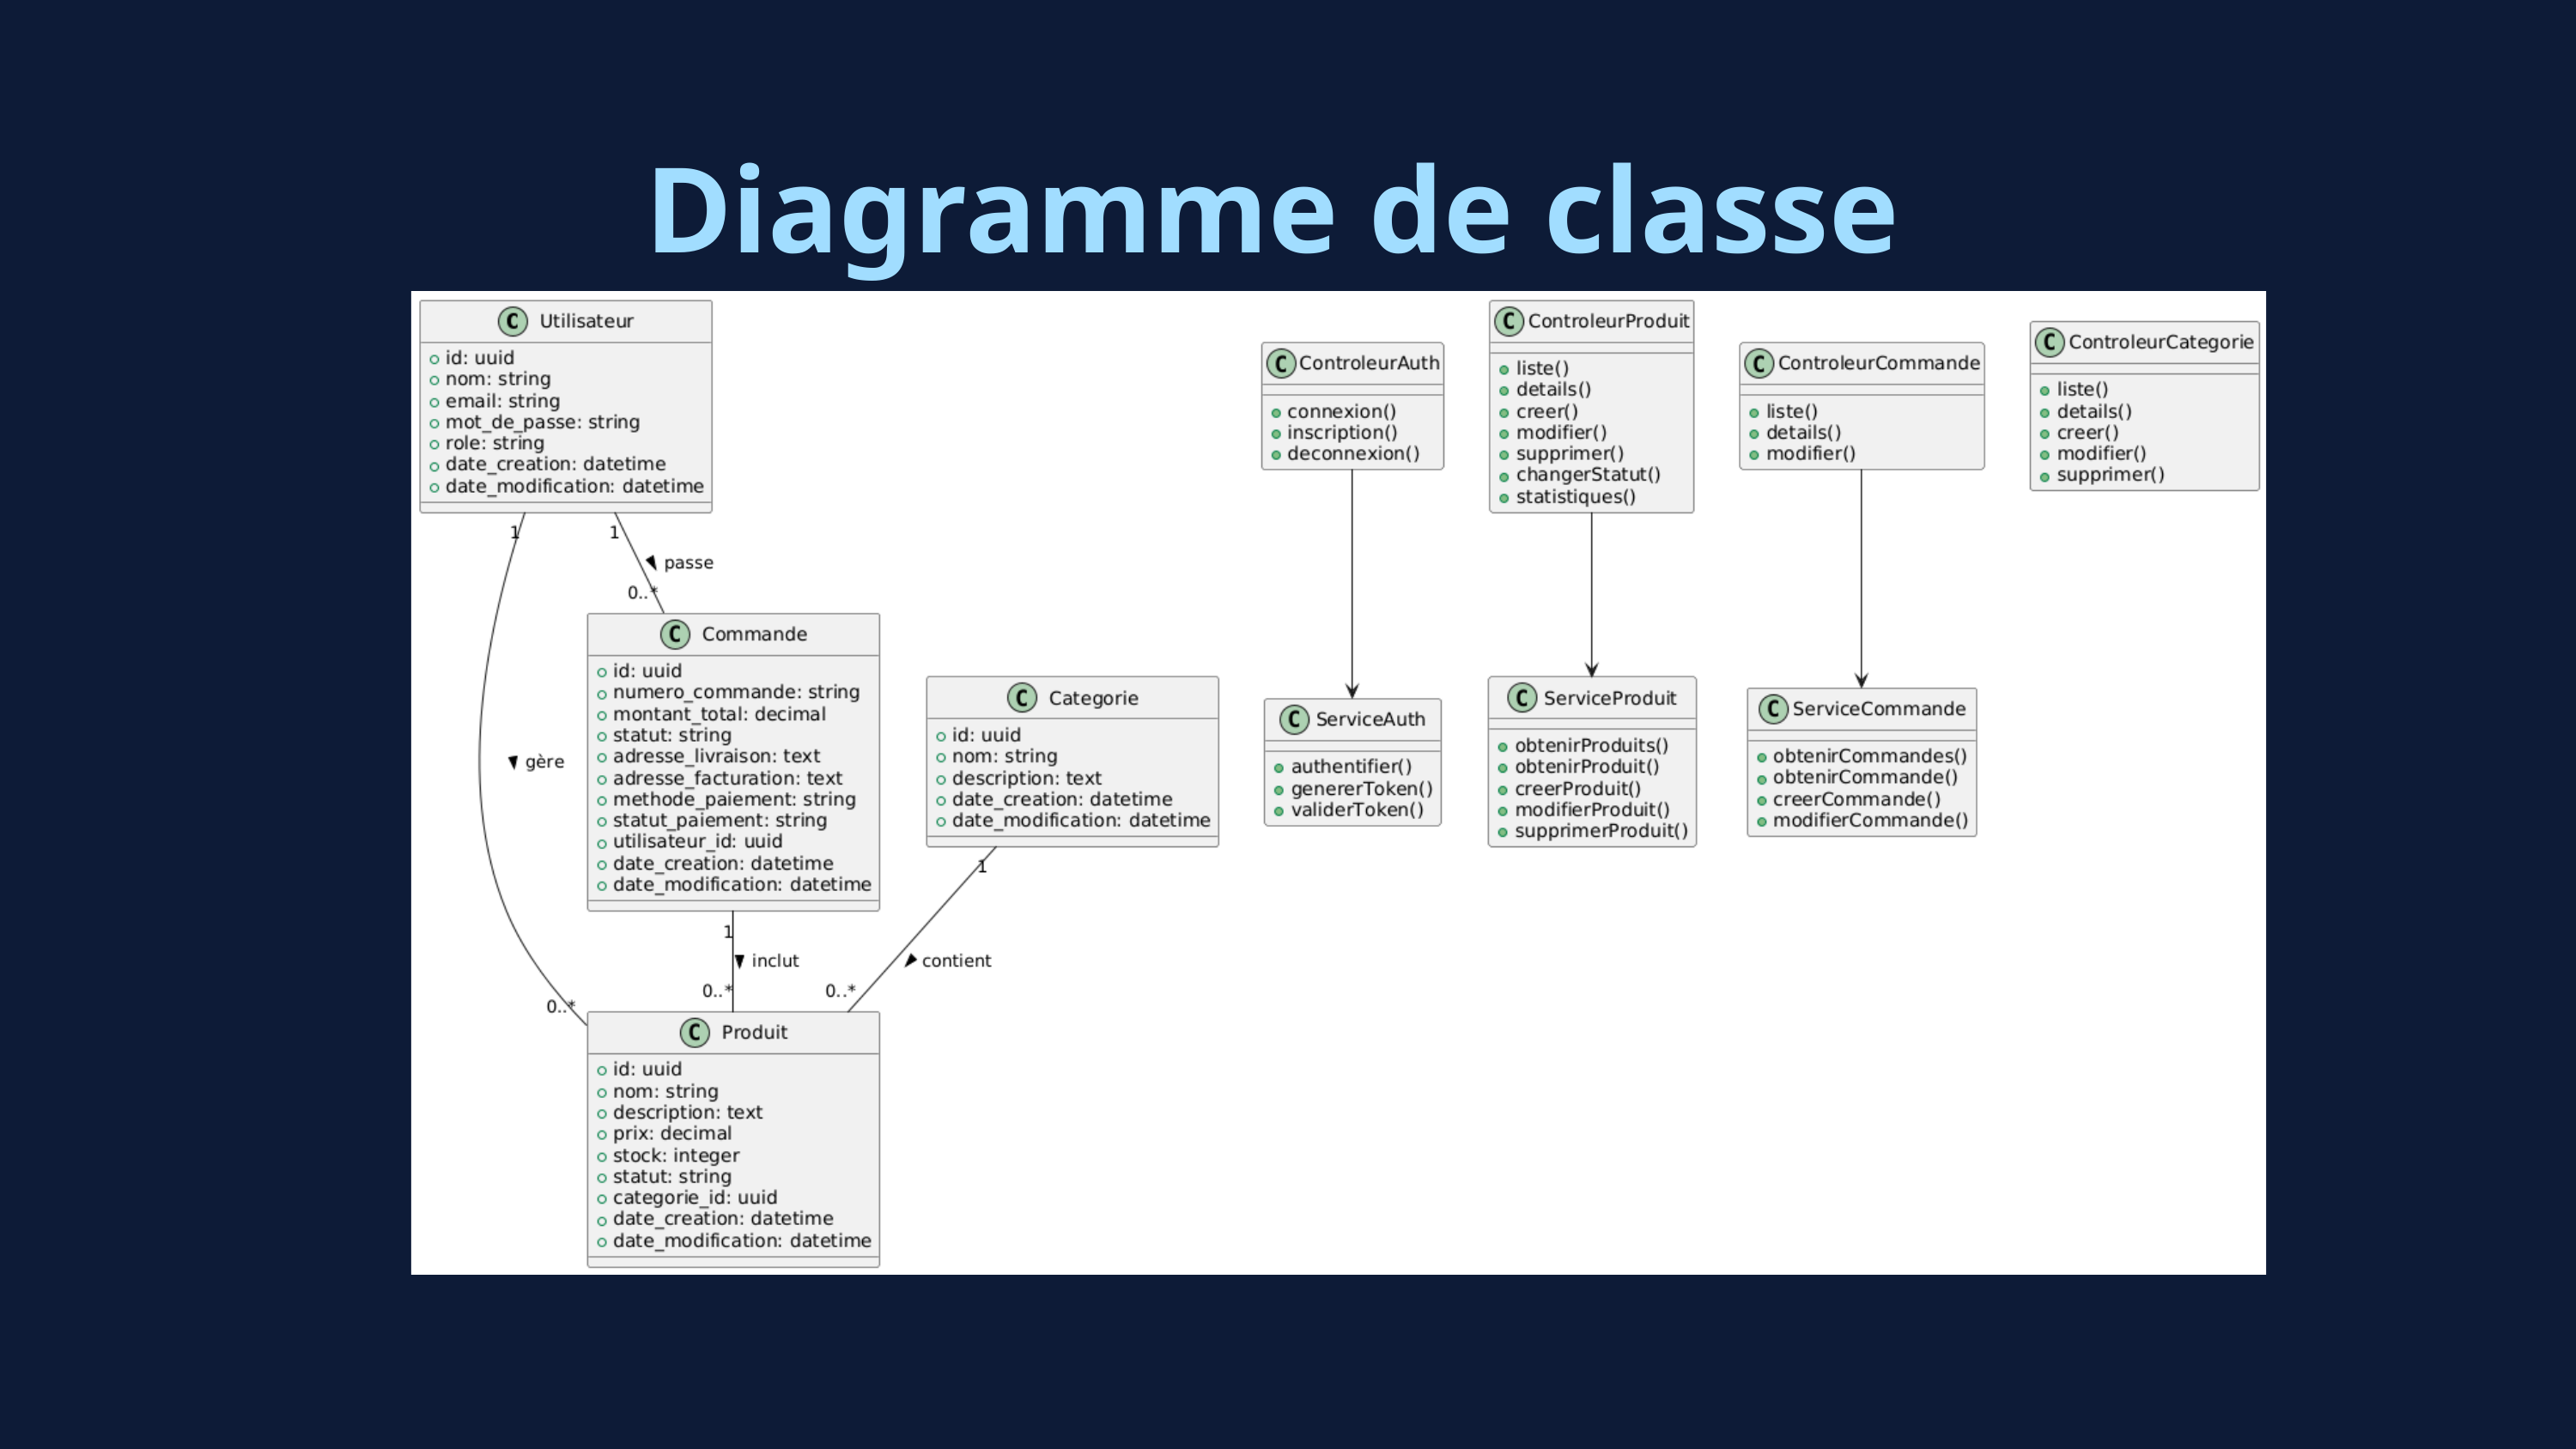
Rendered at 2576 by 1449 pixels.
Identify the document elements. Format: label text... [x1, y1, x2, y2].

text_box Diagramme de classe [336, 105, 2208, 276]
text_box [410, 291, 2267, 1275]
